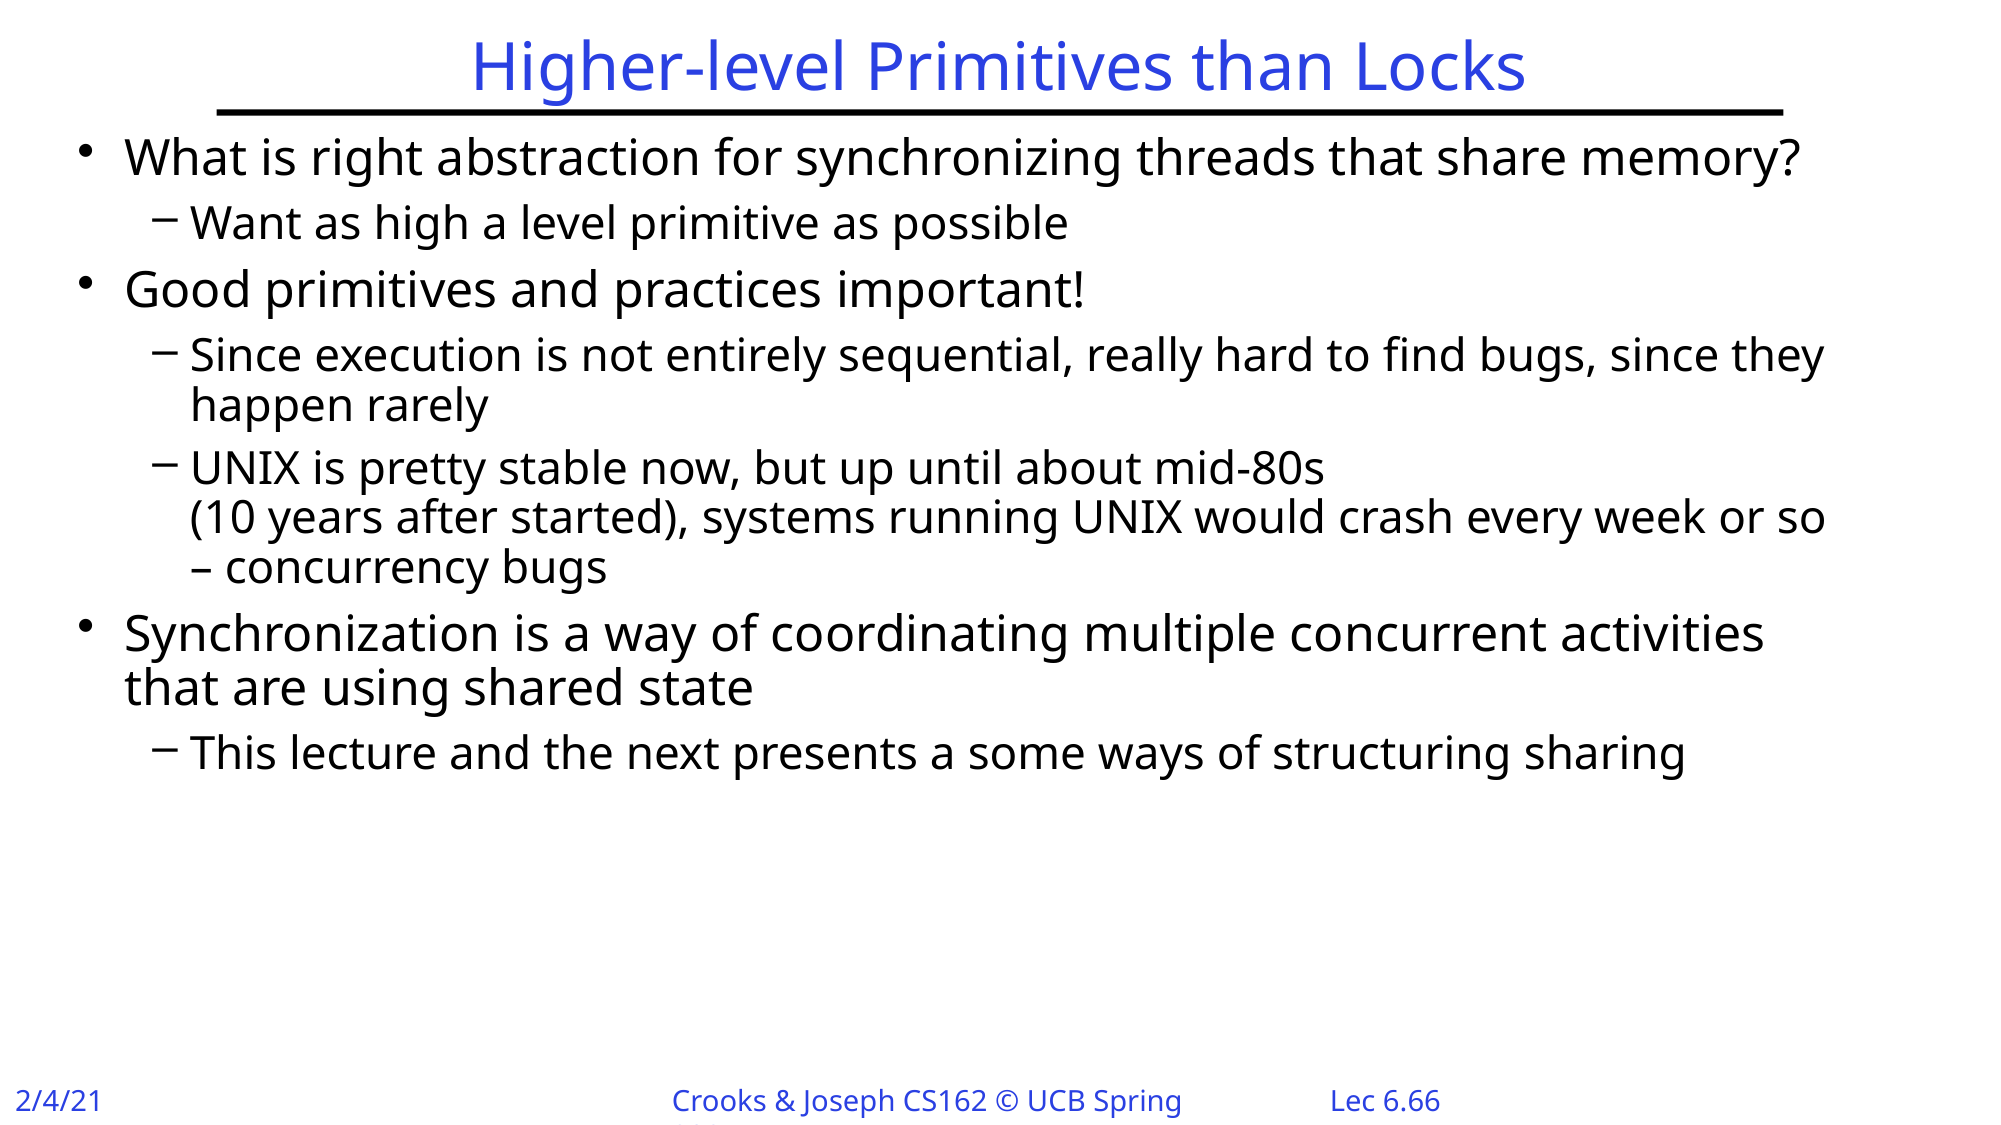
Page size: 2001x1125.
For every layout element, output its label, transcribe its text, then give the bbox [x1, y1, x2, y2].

title Higher-level Primitives than Locks [216, 24, 1784, 113]
list What is right abstraction for synchronizing threads that share memory? Want as high a level primitive as possible Good primitives and practices important! Since execution is not entirely sequential, really hard to find bugs, since they happen rarely UNIX is pretty stable now, but up until about mid-80s (10 years after started), systems running UNIX would crash every week or so – concurrency bugs Synchronization is a way of coordinating multiple concurrent activities that are using shared state This lecture and the next presents a some ways of structuring sharing [62, 125, 1875, 1088]
